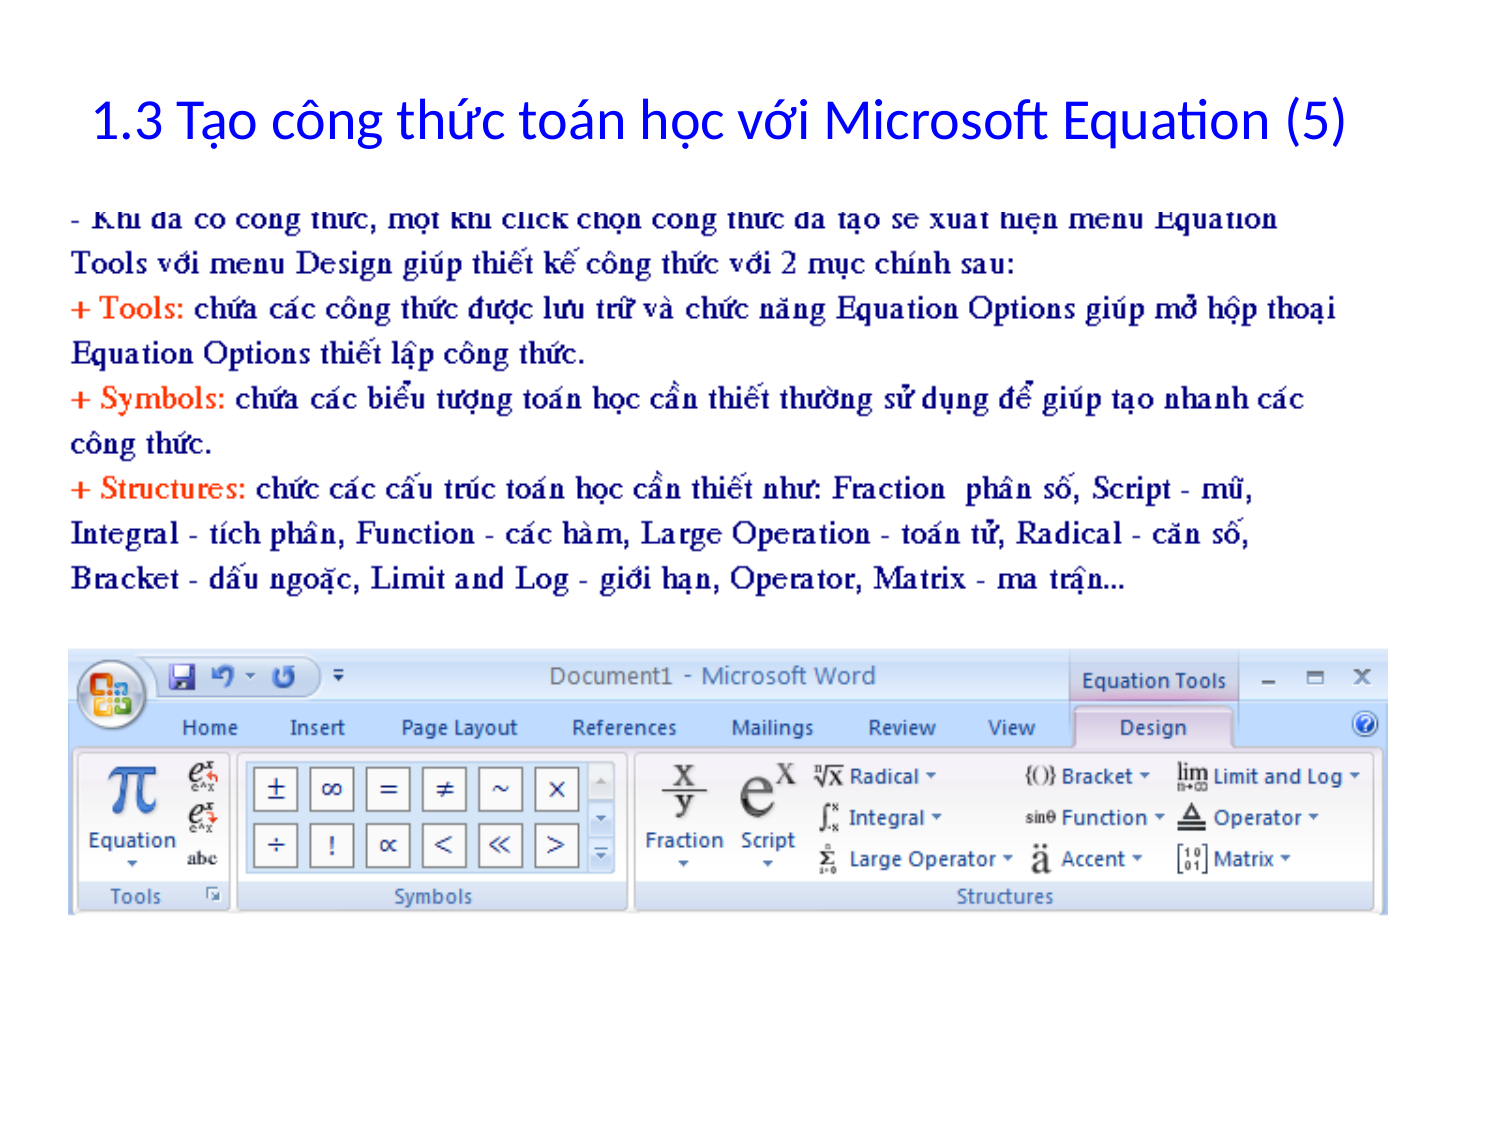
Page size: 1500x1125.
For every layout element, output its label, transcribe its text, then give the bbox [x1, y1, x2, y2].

title 1.3 Tạo công thức toán học với Microsoft Equation (5) [75, 45, 1425, 188]
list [68, 212, 1388, 1028]
